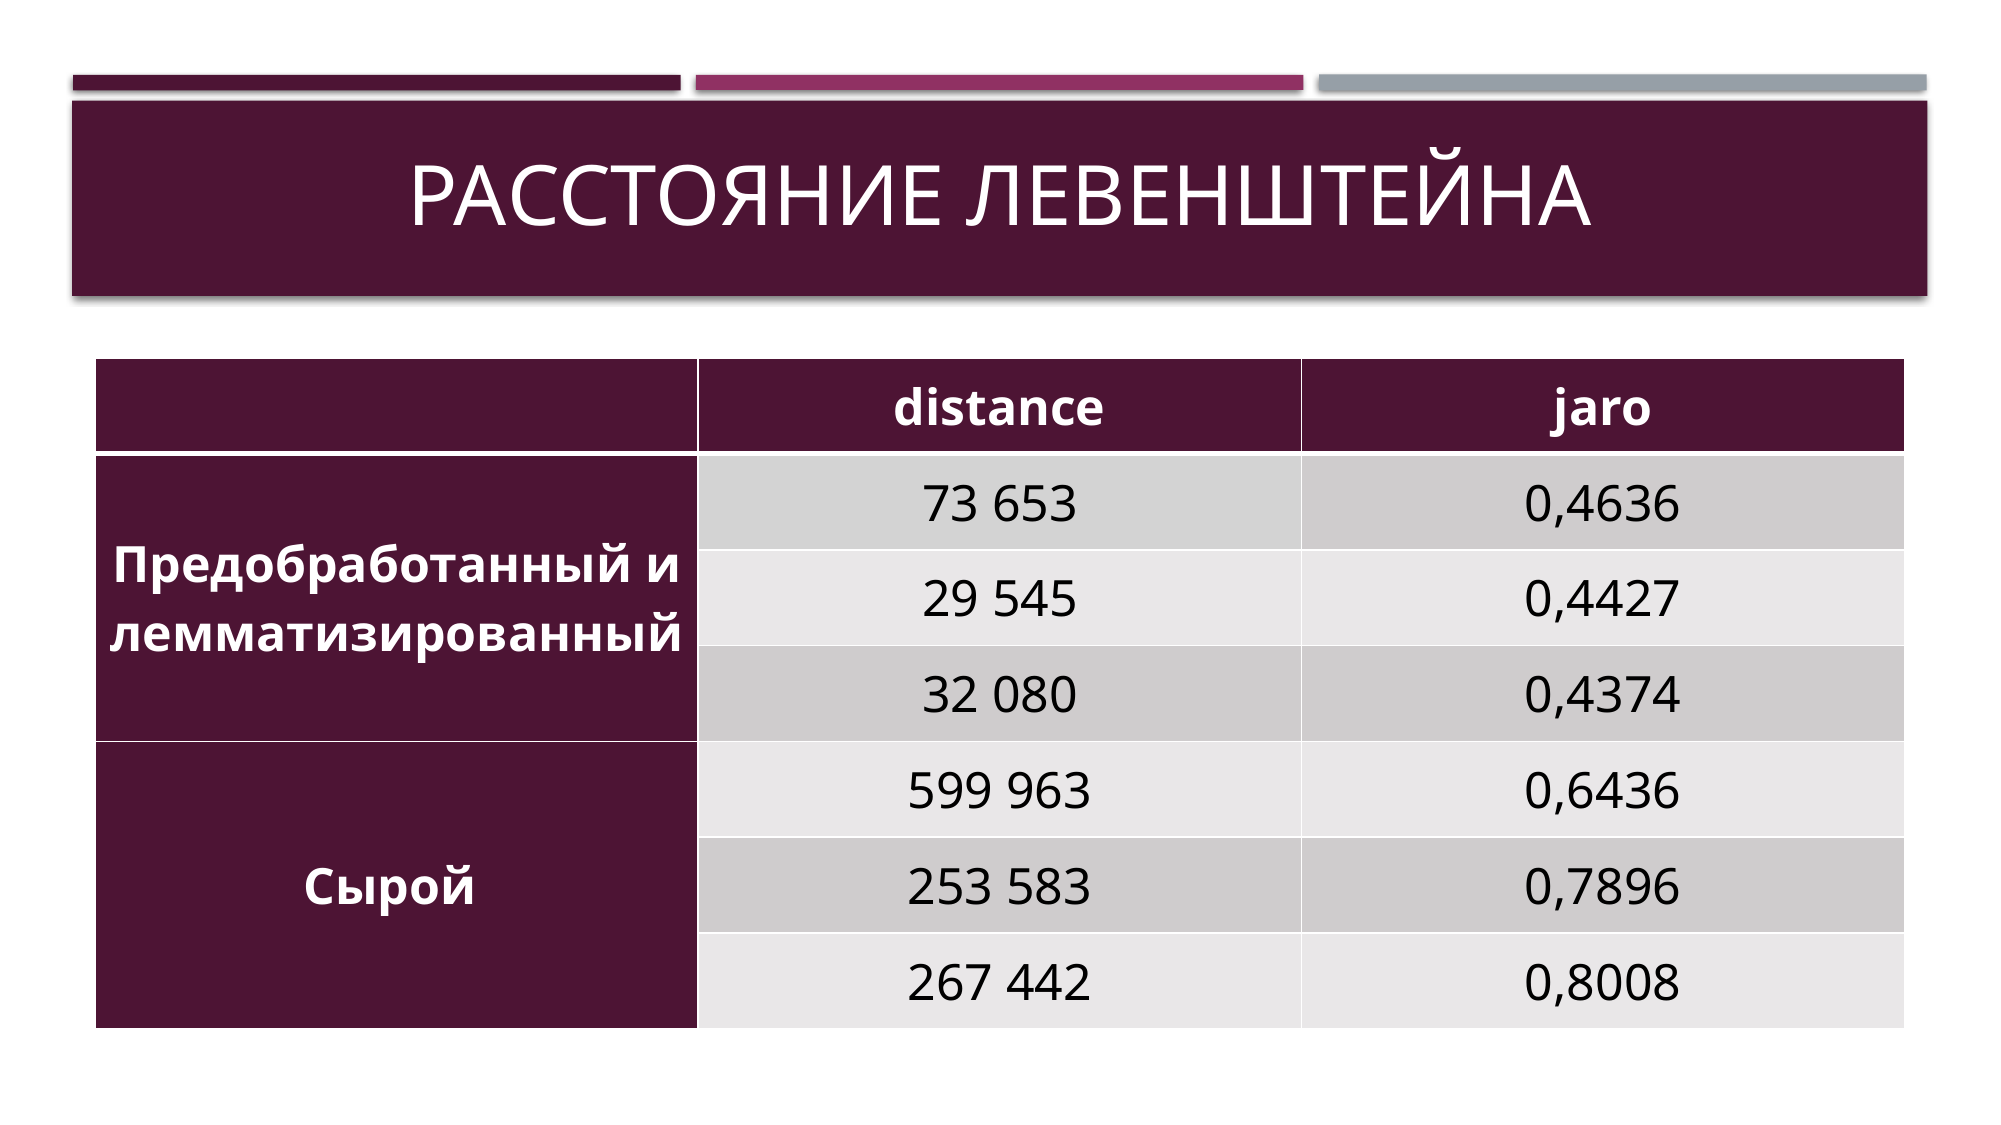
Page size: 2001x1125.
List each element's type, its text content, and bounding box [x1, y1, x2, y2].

table_header distance [699, 359, 1301, 451]
table_cell 0,4636 [1302, 456, 1904, 549]
table_cell 0,6436 [1302, 742, 1904, 836]
table_cell 73 653 [699, 456, 1301, 549]
table_cell Сырой [96, 742, 697, 1028]
table_header [96, 359, 697, 451]
table_cell 599 963 [699, 742, 1301, 836]
table_cell 0,4374 [1302, 646, 1904, 741]
table_cell 253 583 [699, 838, 1301, 932]
table_header jaro [1302, 359, 1904, 451]
table_cell 0,8008 [1302, 934, 1904, 1028]
table_cell 0,7896 [1302, 838, 1904, 932]
title Расстояние левенштейна [95, 83, 1905, 250]
table_cell 29 545 [699, 551, 1301, 645]
table_cell Предобработанный и лемматизированный [96, 456, 697, 741]
table_cell 0,4427 [1302, 551, 1904, 645]
table_cell 267 442 [699, 934, 1301, 1028]
table_cell 32 080 [699, 646, 1301, 741]
